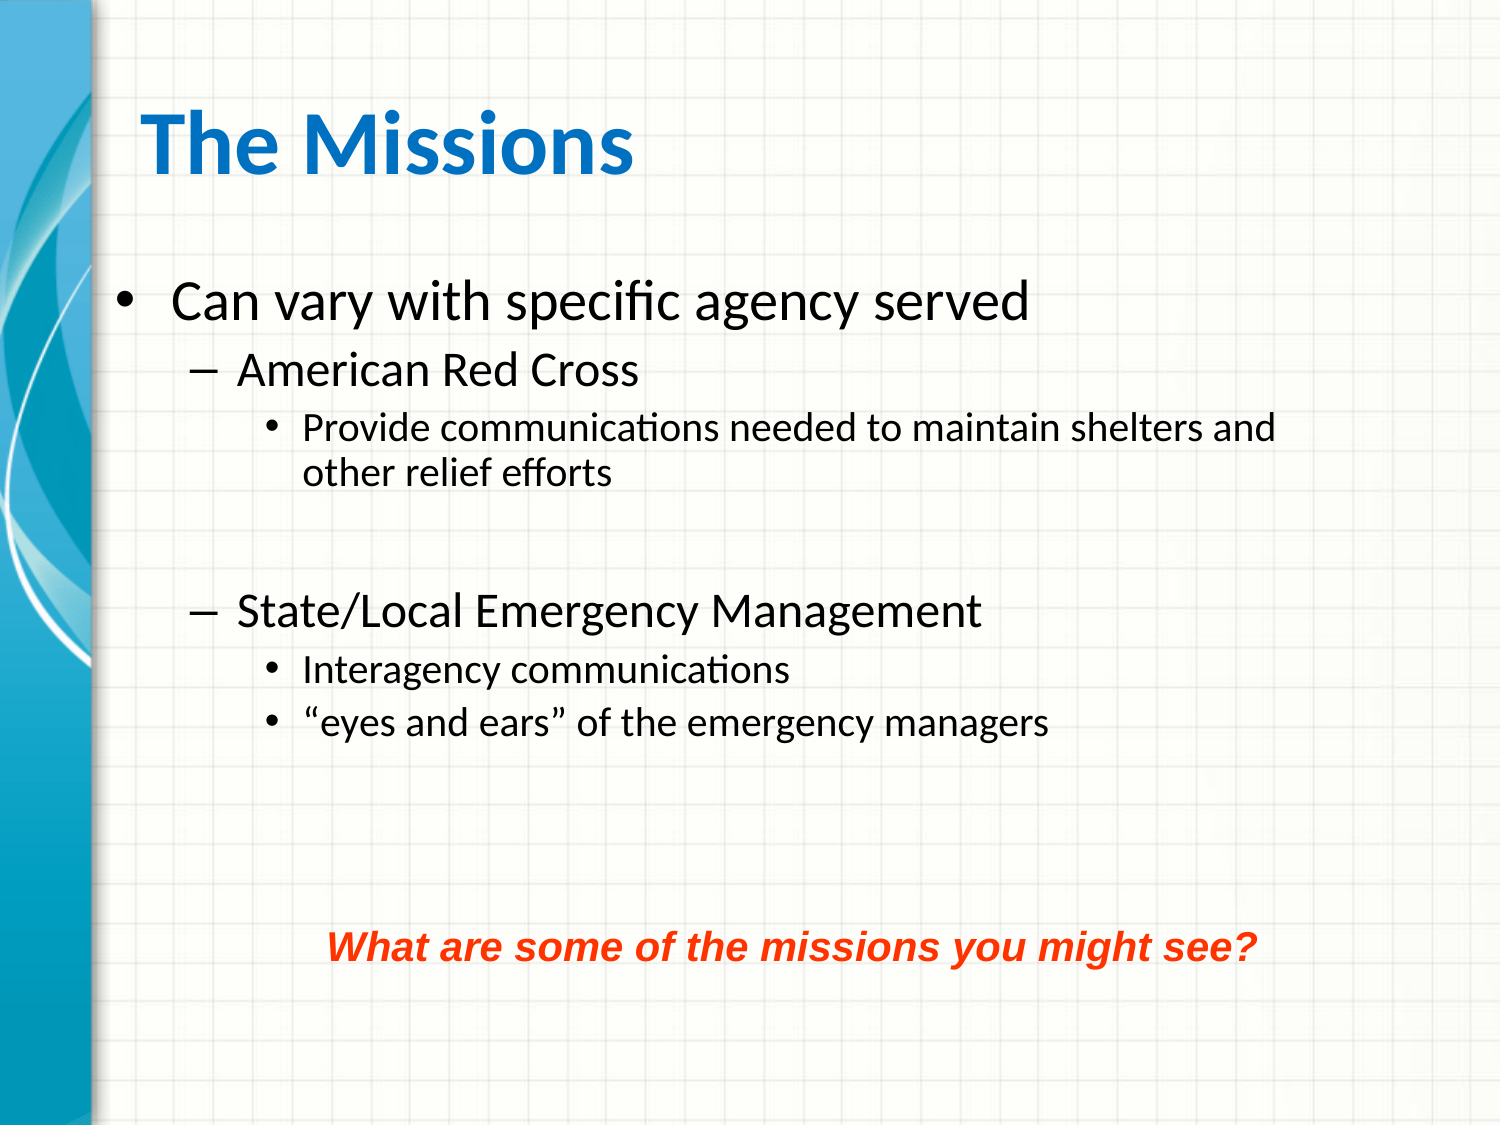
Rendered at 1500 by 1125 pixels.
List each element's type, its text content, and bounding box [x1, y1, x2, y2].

text_box What are some of the missions you might see? [311, 912, 1274, 978]
picture [0, 0, 1500, 1125]
list Can vary with specific agency served American Red Cross Provide communications needed to maintain shelters and other relief efforts State/Local Emergency Management Interagency communications “eyes and ears” of the emergency managers [99, 262, 1388, 863]
title The Missions [125, 44, 1450, 232]
